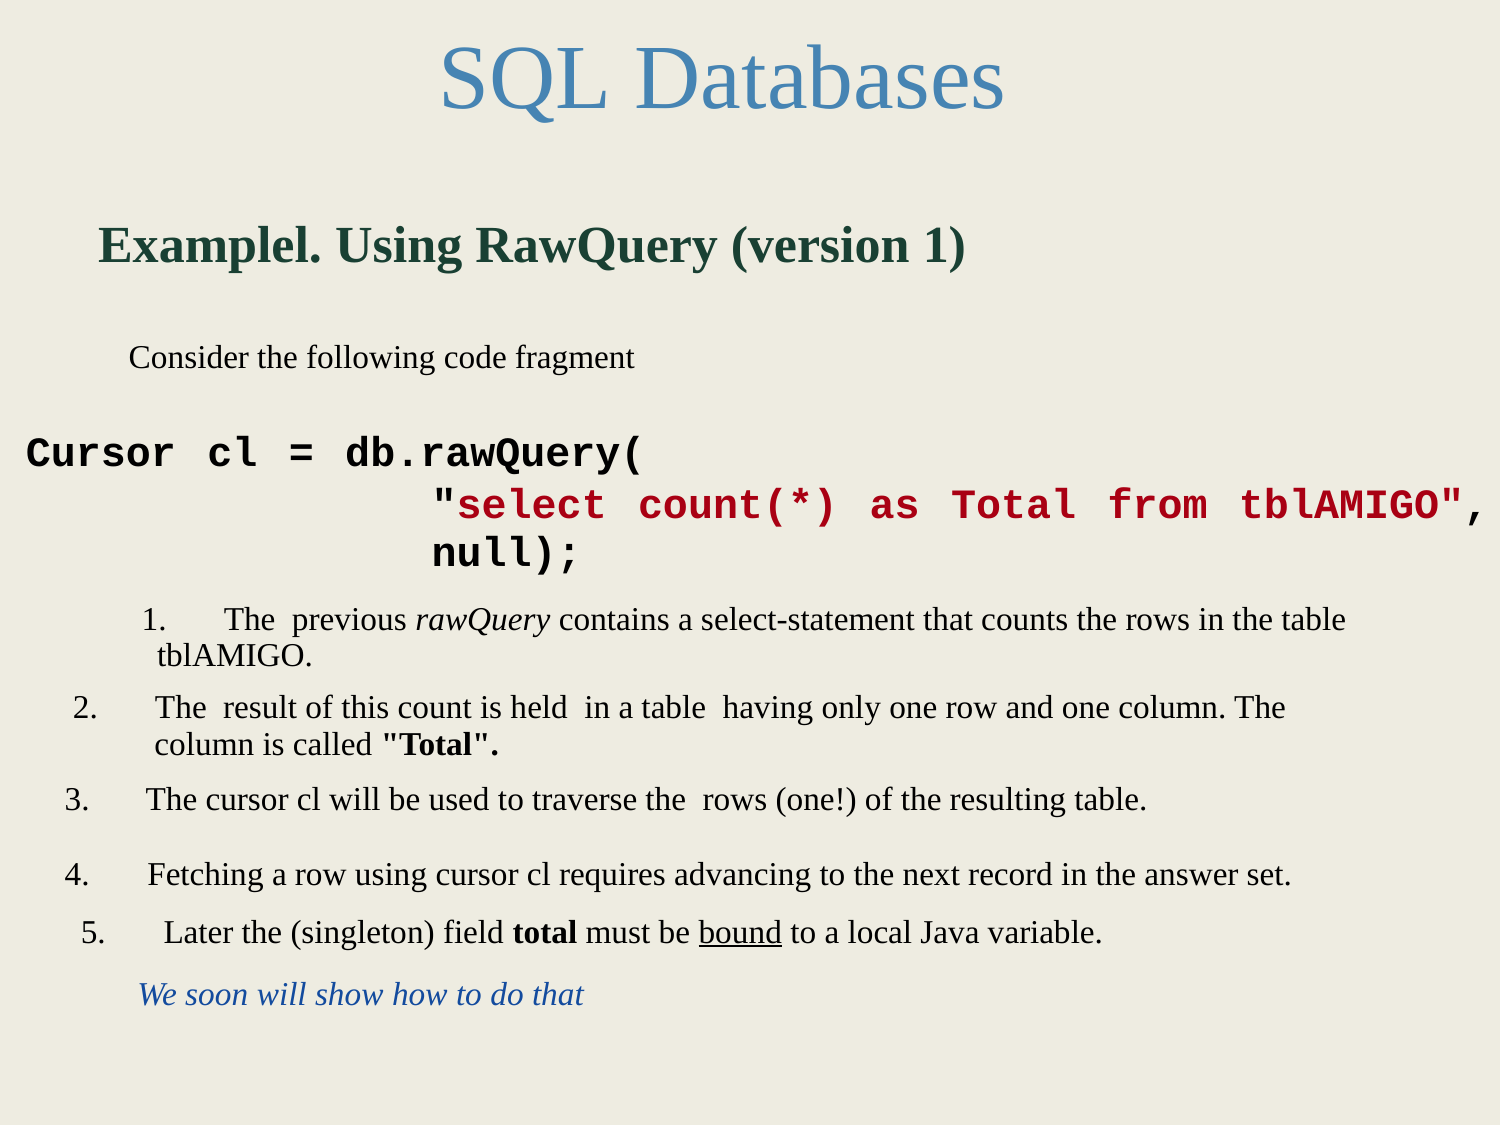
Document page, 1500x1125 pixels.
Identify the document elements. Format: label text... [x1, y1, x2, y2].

text_box Cursor cl = db.rawQuery( [25, 437, 646, 483]
text_box 5. Later the (singleton) field total must be bound to a local Java variable. [80, 918, 1104, 958]
text_box column is called "Total". [146, 737, 500, 770]
text_box We soon will show how to do that [137, 974, 1313, 1020]
text_box tblAMIGO. [140, 647, 314, 681]
text_box 1. The previous rawQuery contains a select-statement that counts the rows in the table [141, 606, 1348, 645]
text_box SQL Databases [440, 49, 1006, 135]
text_box Consider the following code fragment [128, 339, 636, 383]
text_box "select count(*) as Total from tblAMIGO", null); [431, 489, 1490, 583]
text_box 2. The result of this count is held in a table having only one row and one column. The [72, 693, 1289, 733]
text_box The cursor cl will be used to traverse the rows (one!) of the resulting table. 4. Fetching a row using cursor cl requires advancing to the next record in the answer set. [64, 785, 1375, 943]
text_box Examplel. Using RawQuery (version 1) [98, 222, 967, 281]
